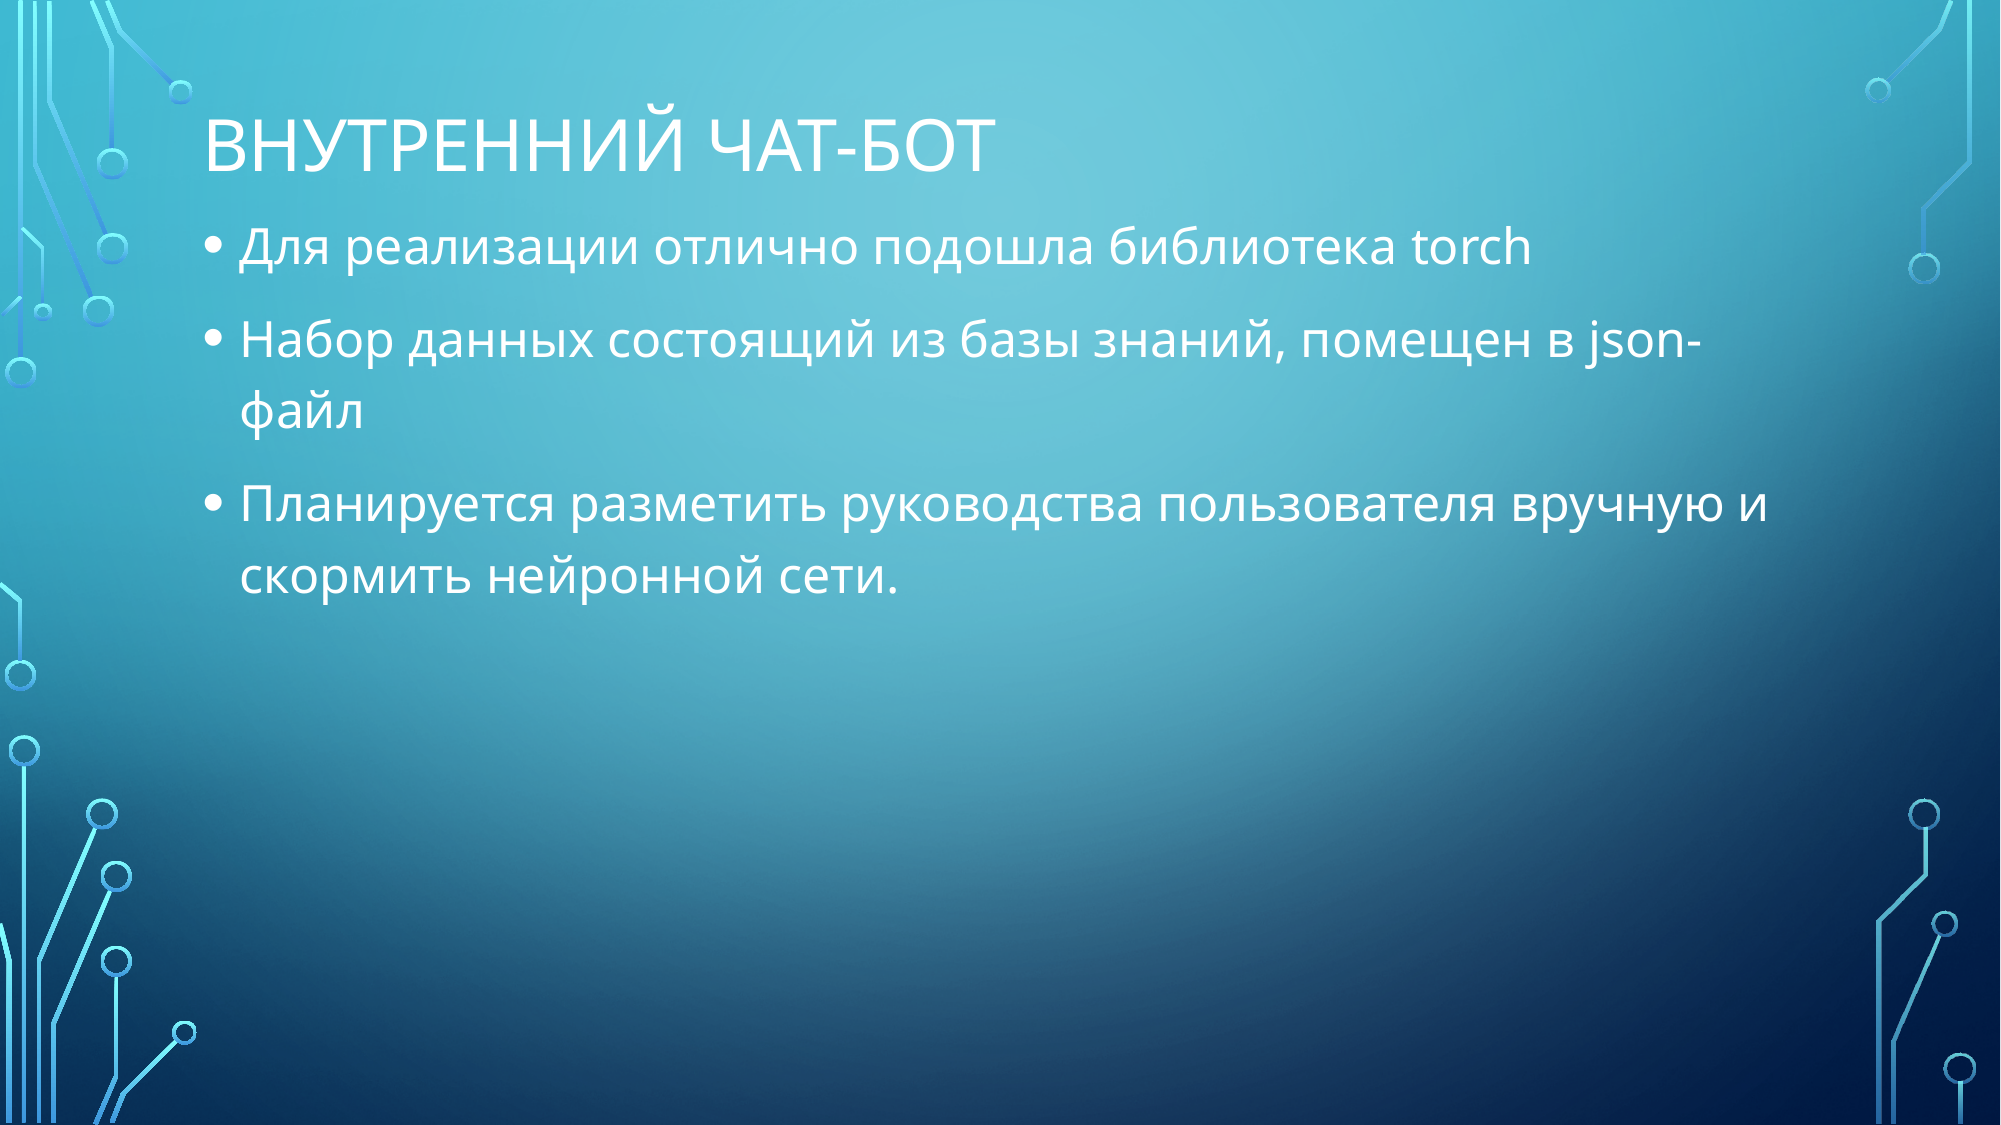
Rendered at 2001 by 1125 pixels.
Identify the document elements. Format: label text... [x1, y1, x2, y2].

list Для реализации отлично подошла библиотека torch Набор данных состоящий из базы знаний, помещен в json-файл Планируется разметить руководства пользователя вручную и скормить нейронной сети. [187, 194, 1813, 950]
title Внутренний чат-бот [187, 101, 1813, 194]
